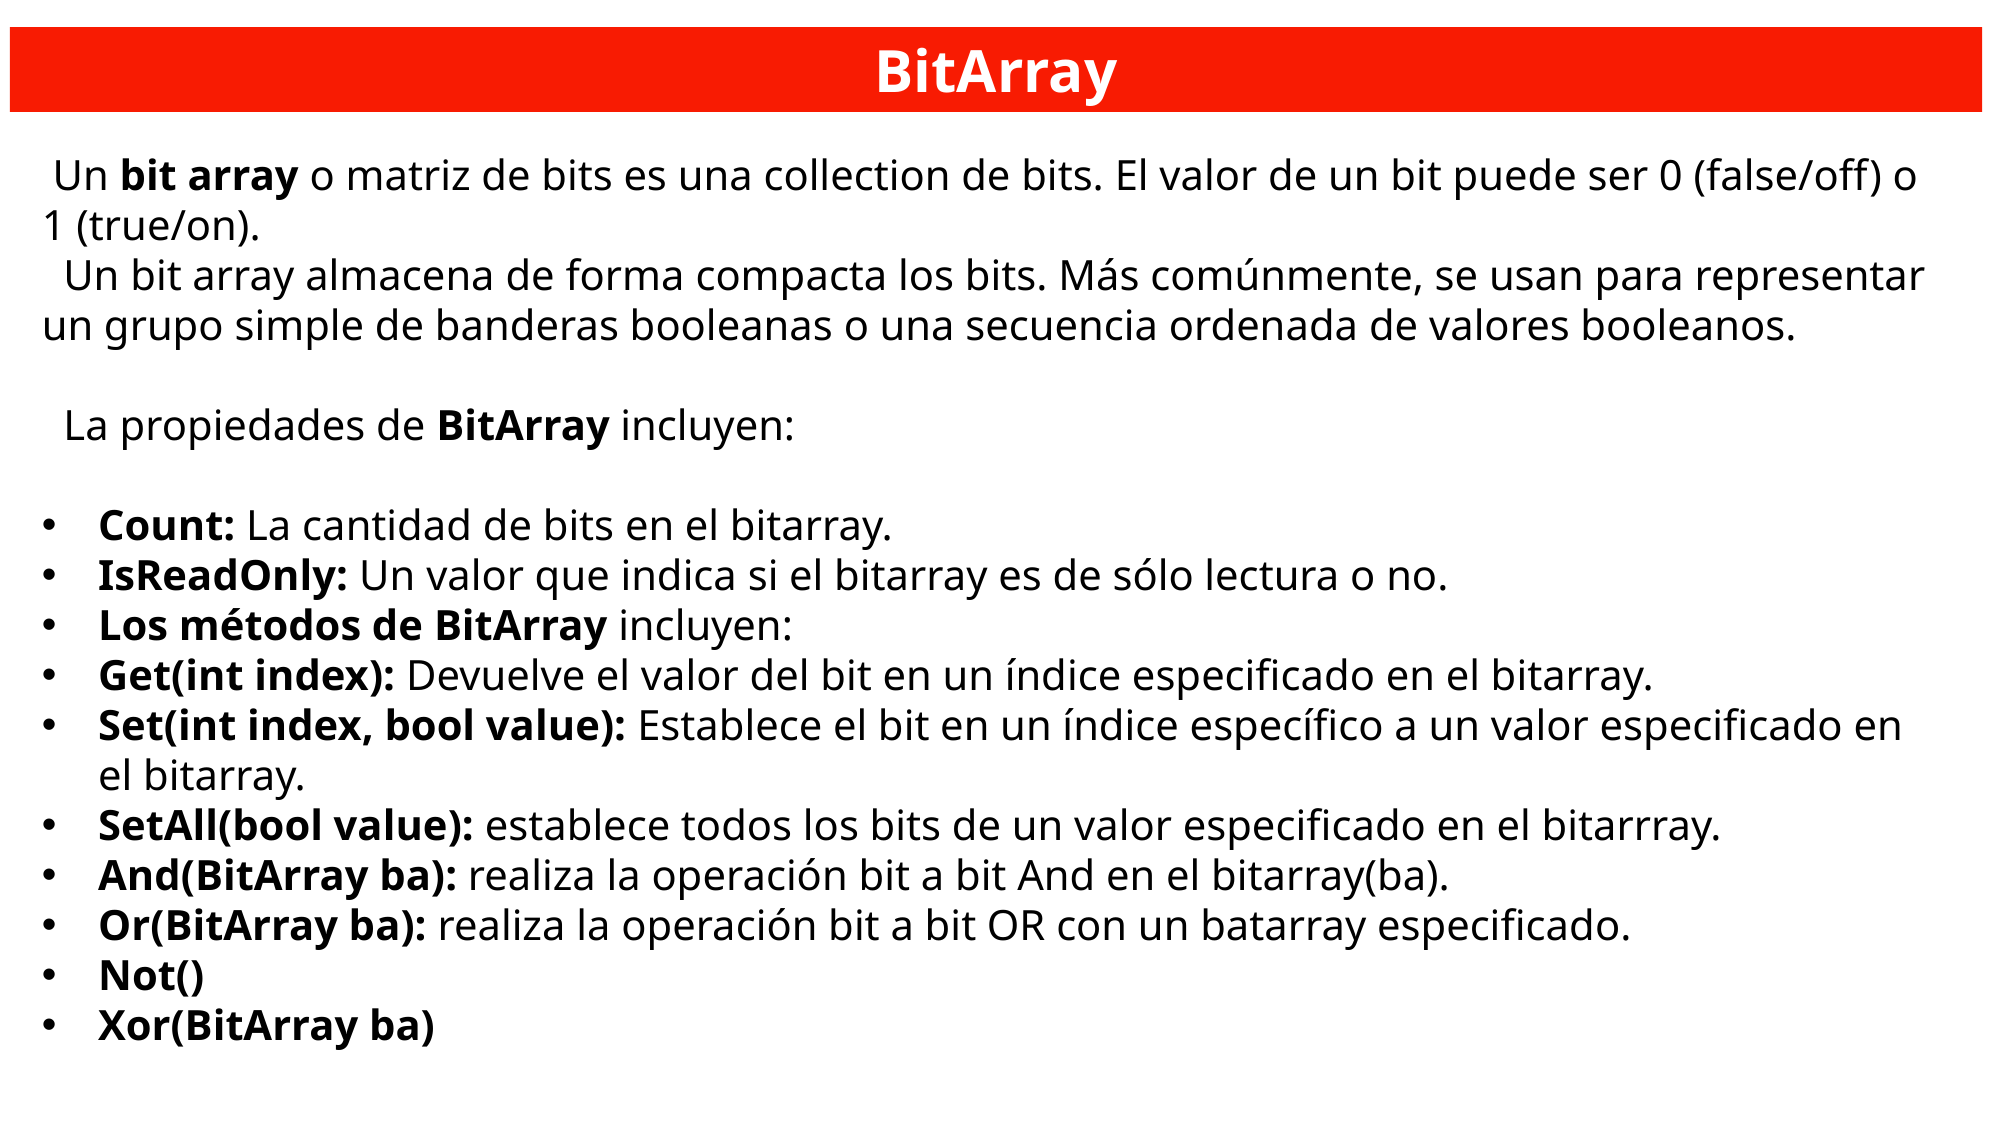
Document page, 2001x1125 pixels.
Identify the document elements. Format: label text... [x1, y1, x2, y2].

text_box Un bit array o matriz de bits es una collection de bits. El valor de un bit puede ser 0 (false/off) o 1 (true/on). Un bit array almacena de forma compacta los bits. Más comúnmente, se usan para representar un grupo simple de banderas booleanas o una secuencia ordenada de valores booleanos. La propiedades de BitArray incluyen: Count: La cantidad de bits en el bitarray. IsReadOnly: Un valor que indica si el bitarray es de sólo lectura o no. Los métodos de BitArray incluyen: Get(int index): Devuelve el valor del bit en un índice especificado en el bitarray. Set(int index, bool value): Establece el bit en un índice específico a un valor especificado en el bitarray. SetAll(bool value): establece todos los bits de un valor especificado en el bitarrray. And(BitArray ba): realiza la operación bit a bit And en el bitarray(ba). Or(BitArray ba): realiza la operación bit a bit OR con un batarray especificado. Not() Xor(BitArray ba) [27, 141, 1960, 1057]
text_box BitArray [9, 27, 1983, 112]
